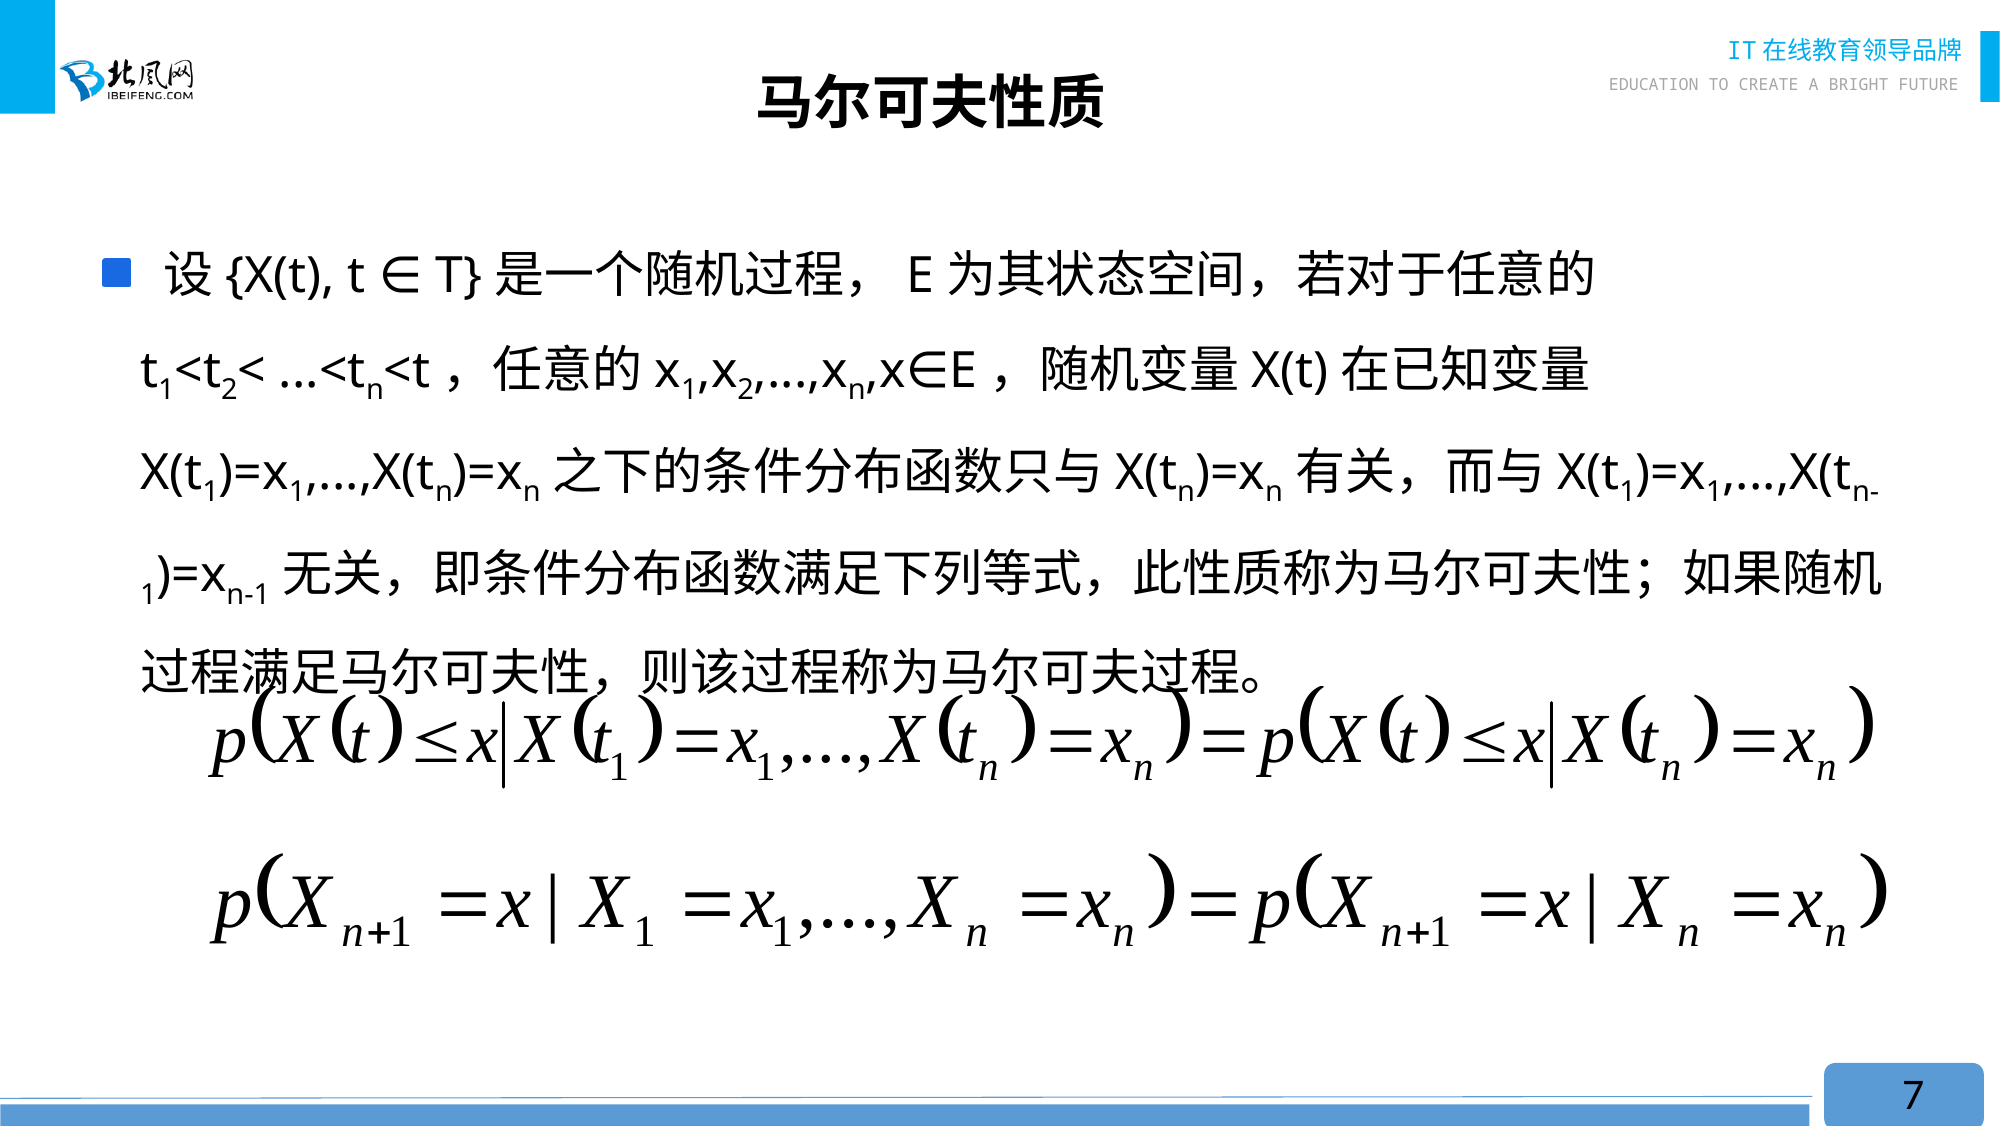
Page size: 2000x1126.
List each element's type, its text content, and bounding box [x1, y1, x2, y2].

title 马尔可夫性质 [255, 42, 1606, 167]
picture [56, 54, 198, 103]
list 设{X(t), t ∈ T}是一个随机过程，E为其状态空间，若对于任意的t1<t2< ...<tn<t，任意的x1,x2,...,xn,x∈E，随机变量X(t)在已知变量X(t1)=x1,...,X(tn)=xn之下的条件分布函数只与X(tn)=xn有关，而与X(t1)=x1,...,X(tn-1)=xn-1无关，即条件分布函数满足下列等式，此性质称为马尔可夫性；如果随机过程满足马尔可夫性，则该过程称为马尔可夫过程。 [87, 205, 1922, 1028]
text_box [192, 686, 1877, 804]
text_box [192, 850, 1891, 966]
picture [102, 258, 131, 287]
